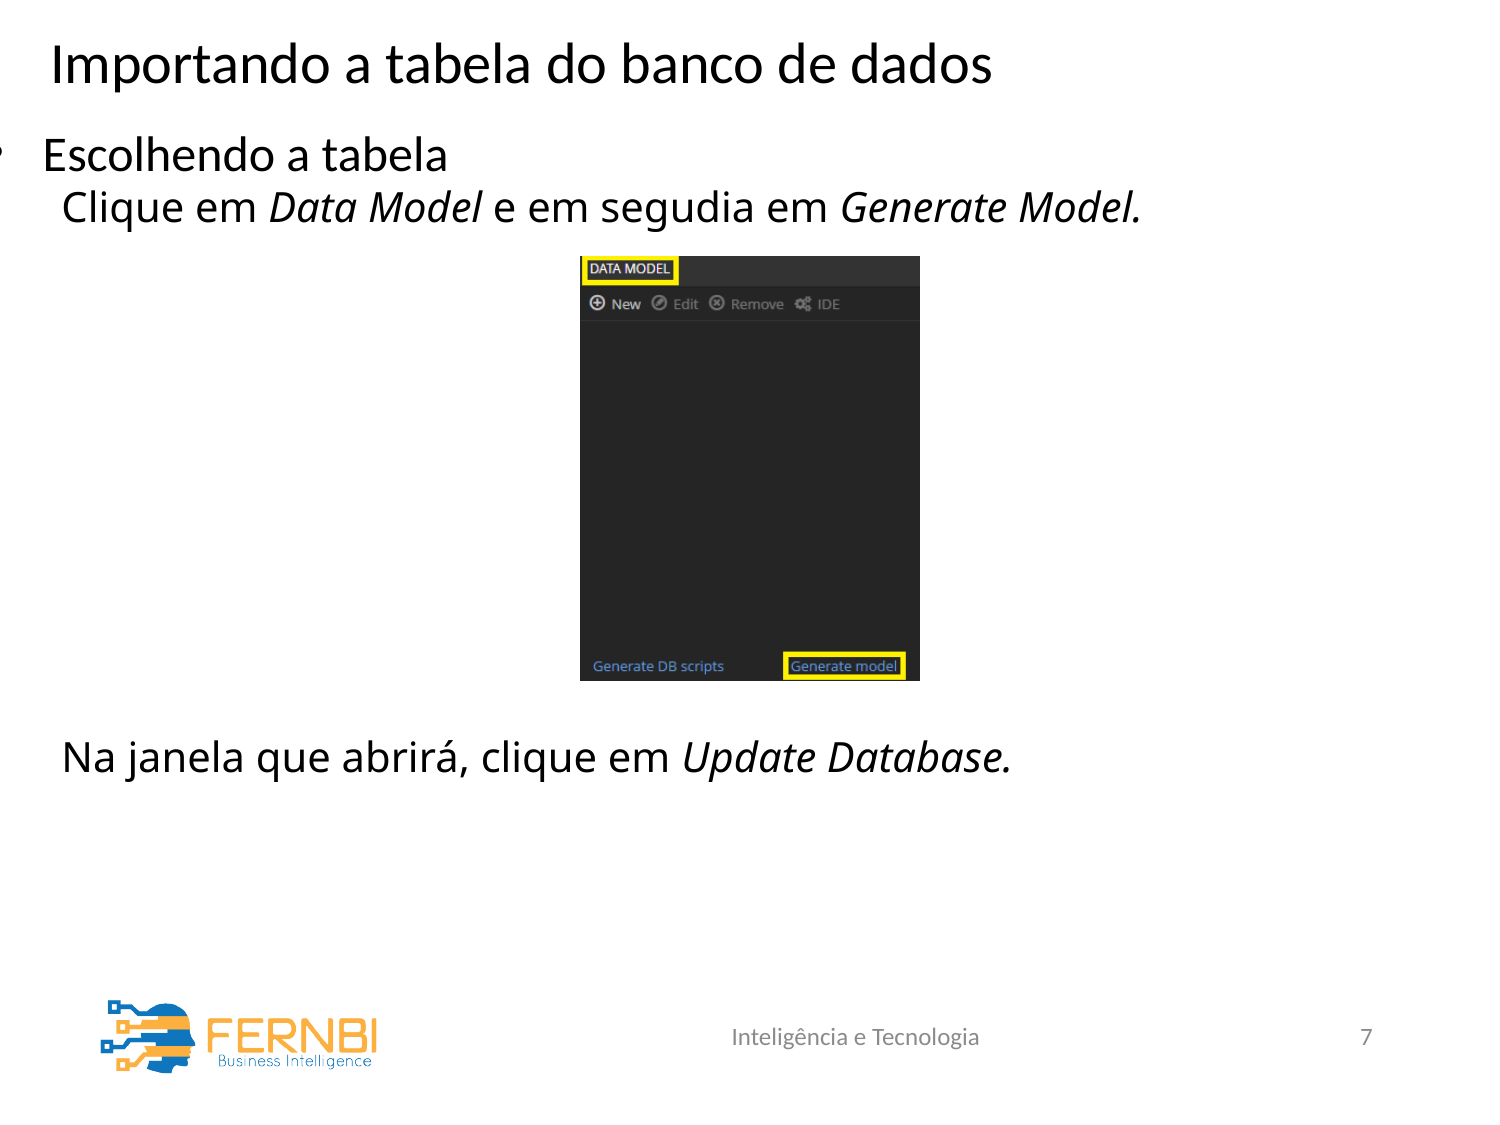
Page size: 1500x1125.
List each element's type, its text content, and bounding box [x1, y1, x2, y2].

footer Inteligência e Tecnologia [602, 1005, 1110, 1066]
picture [580, 256, 920, 681]
slide_number 7 [1336, 1005, 1397, 1066]
text_box Escolhendo a tabela Clique em Data Model e em segudia em Generate Model. Na janela que abrirá, clique em Update Database. [0, 113, 1159, 839]
text_box Importando a tabela do banco de dados [35, 17, 1009, 103]
picture [49, 961, 404, 1109]
